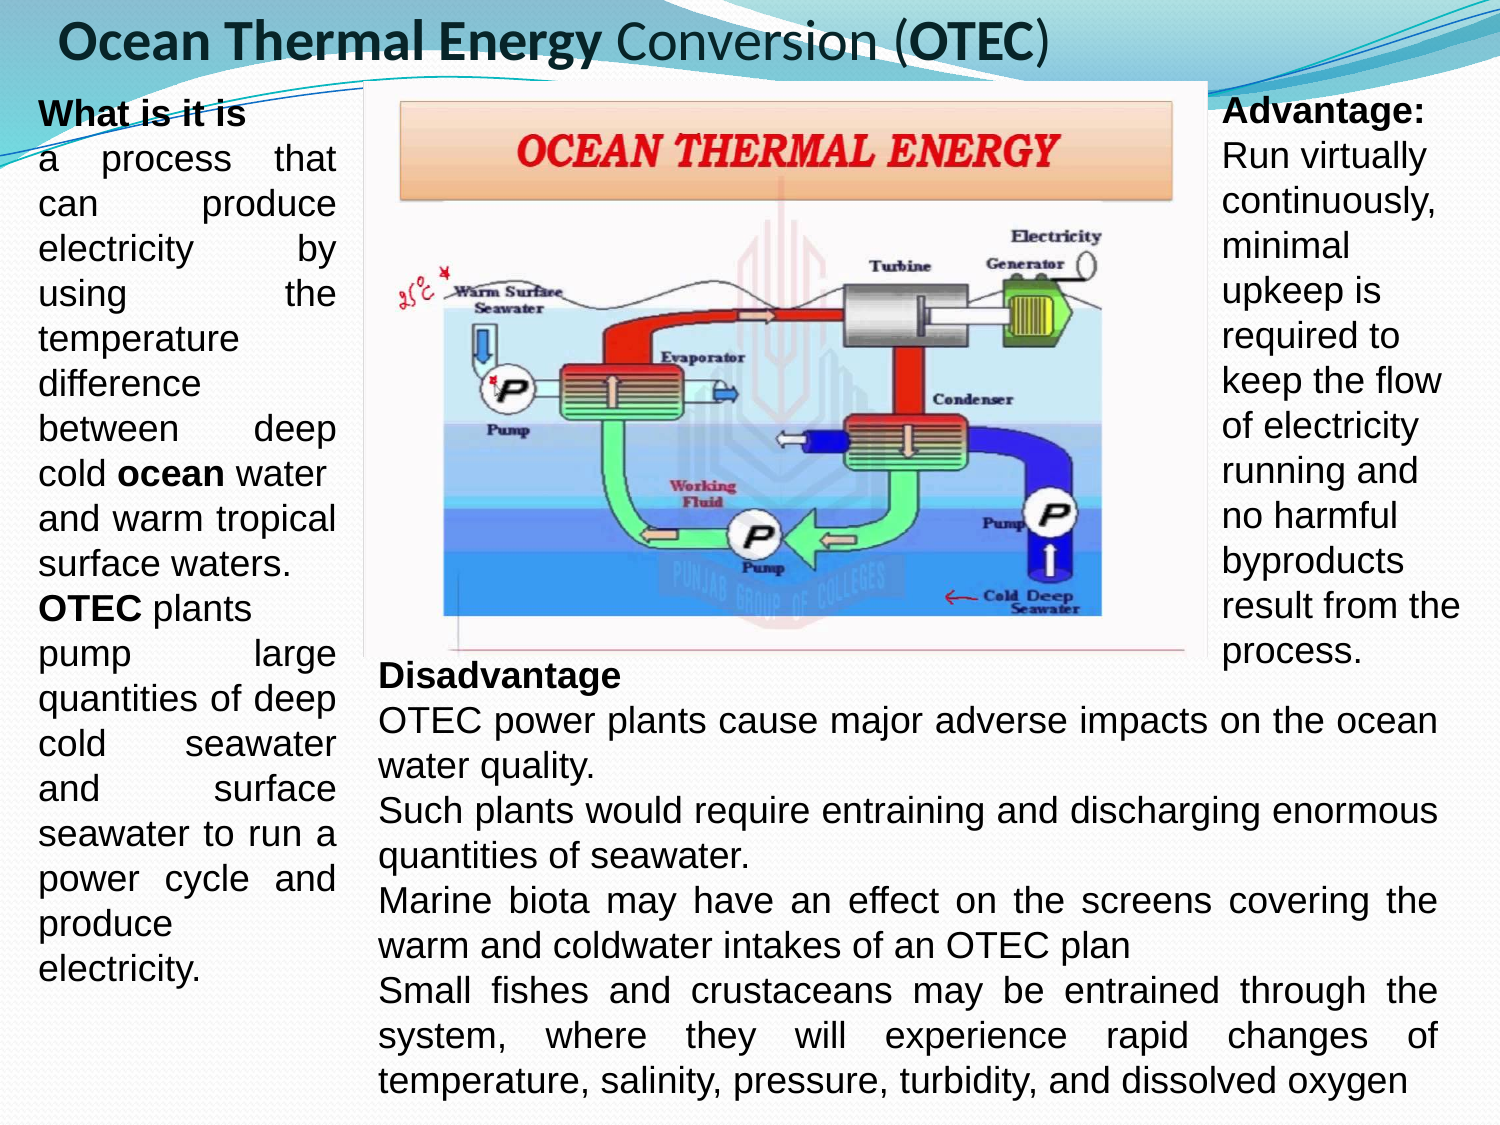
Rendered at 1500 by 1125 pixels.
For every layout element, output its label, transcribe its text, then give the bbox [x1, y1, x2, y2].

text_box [23, 78, 1477, 1114]
title Ocean Thermal Energy Conversion (OTEC) [58, 11, 1442, 73]
